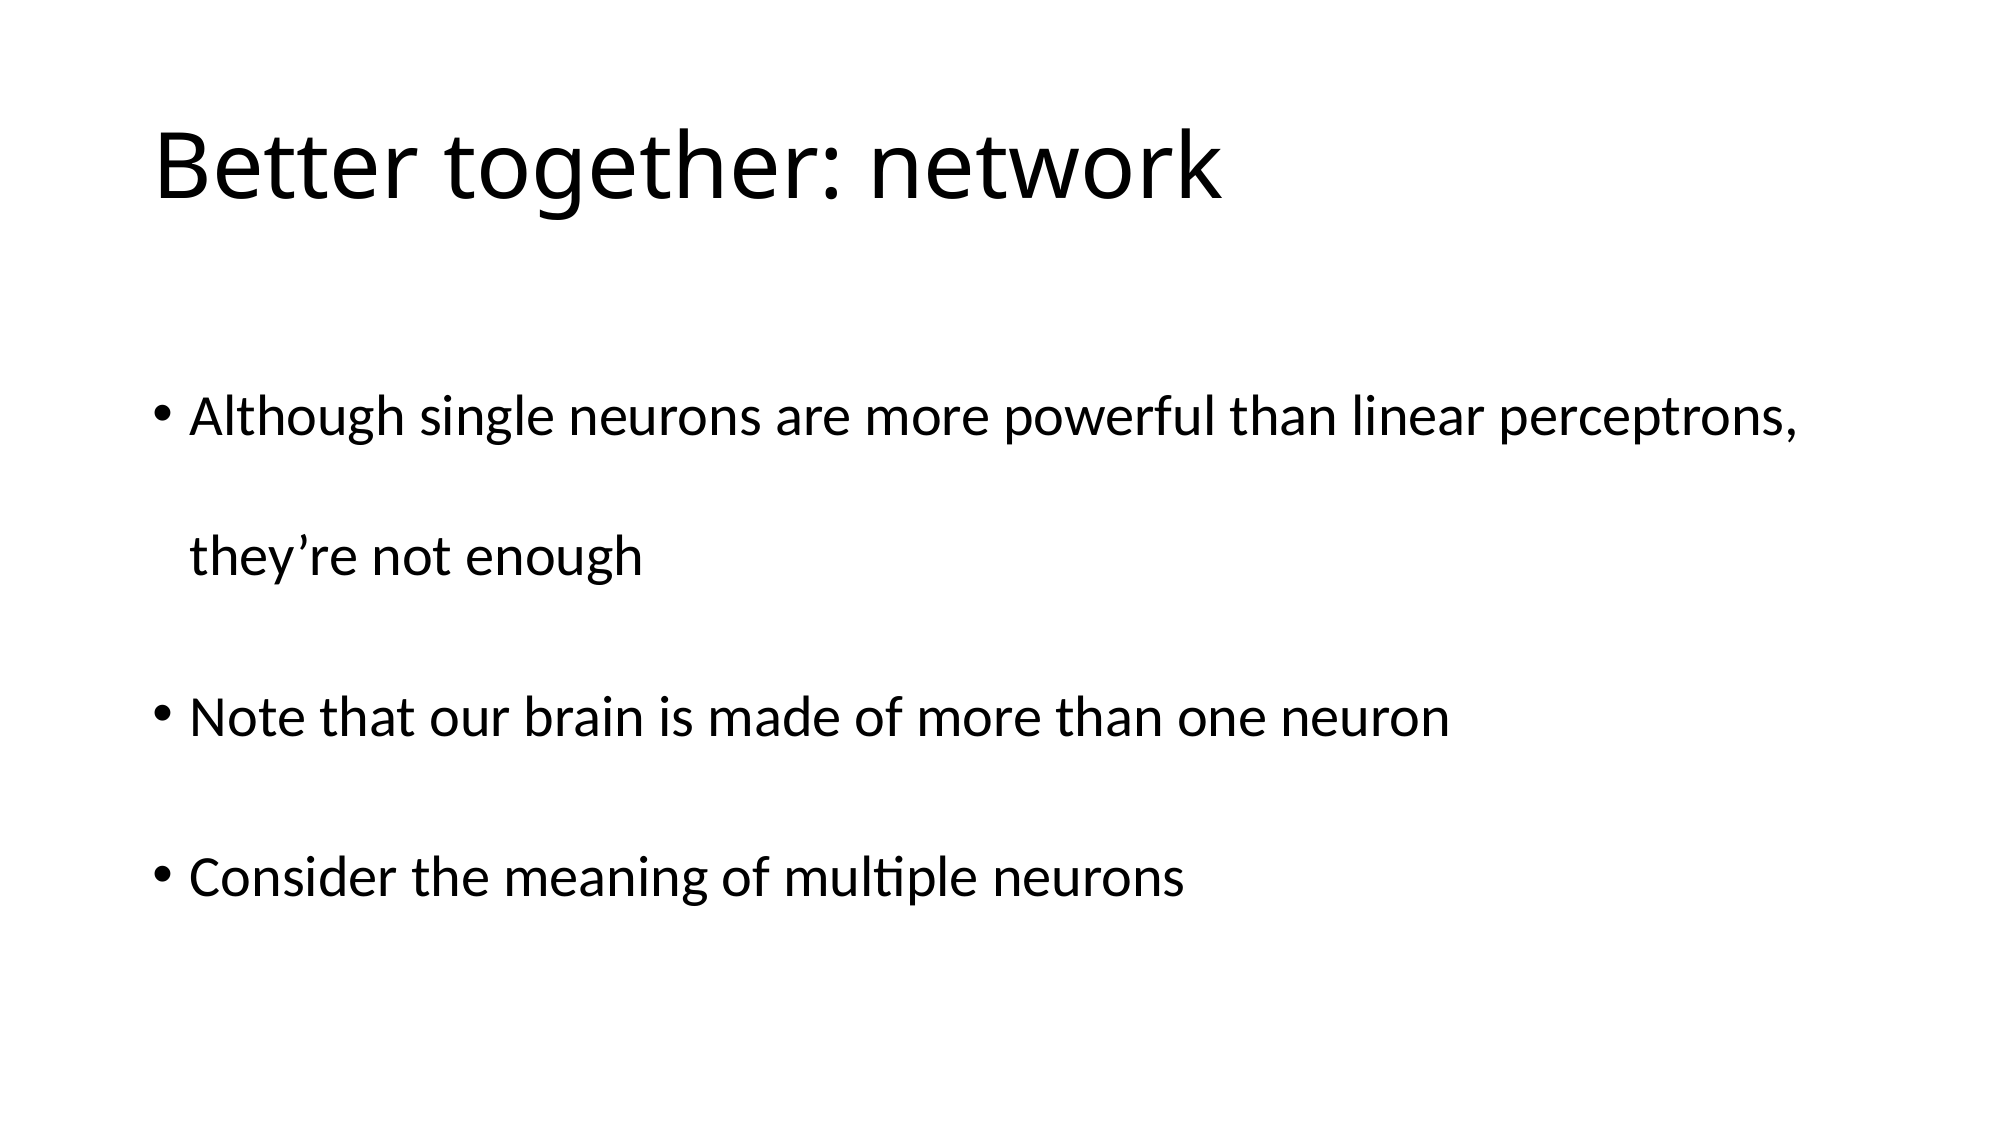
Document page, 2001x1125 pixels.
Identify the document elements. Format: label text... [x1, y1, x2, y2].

list Although single neurons are more powerful than linear perceptrons, they’re not enough Note that our brain is made of more than one neuron Consider the meaning of multiple neurons [137, 299, 1863, 1014]
title Better together: network [137, 59, 1863, 278]
